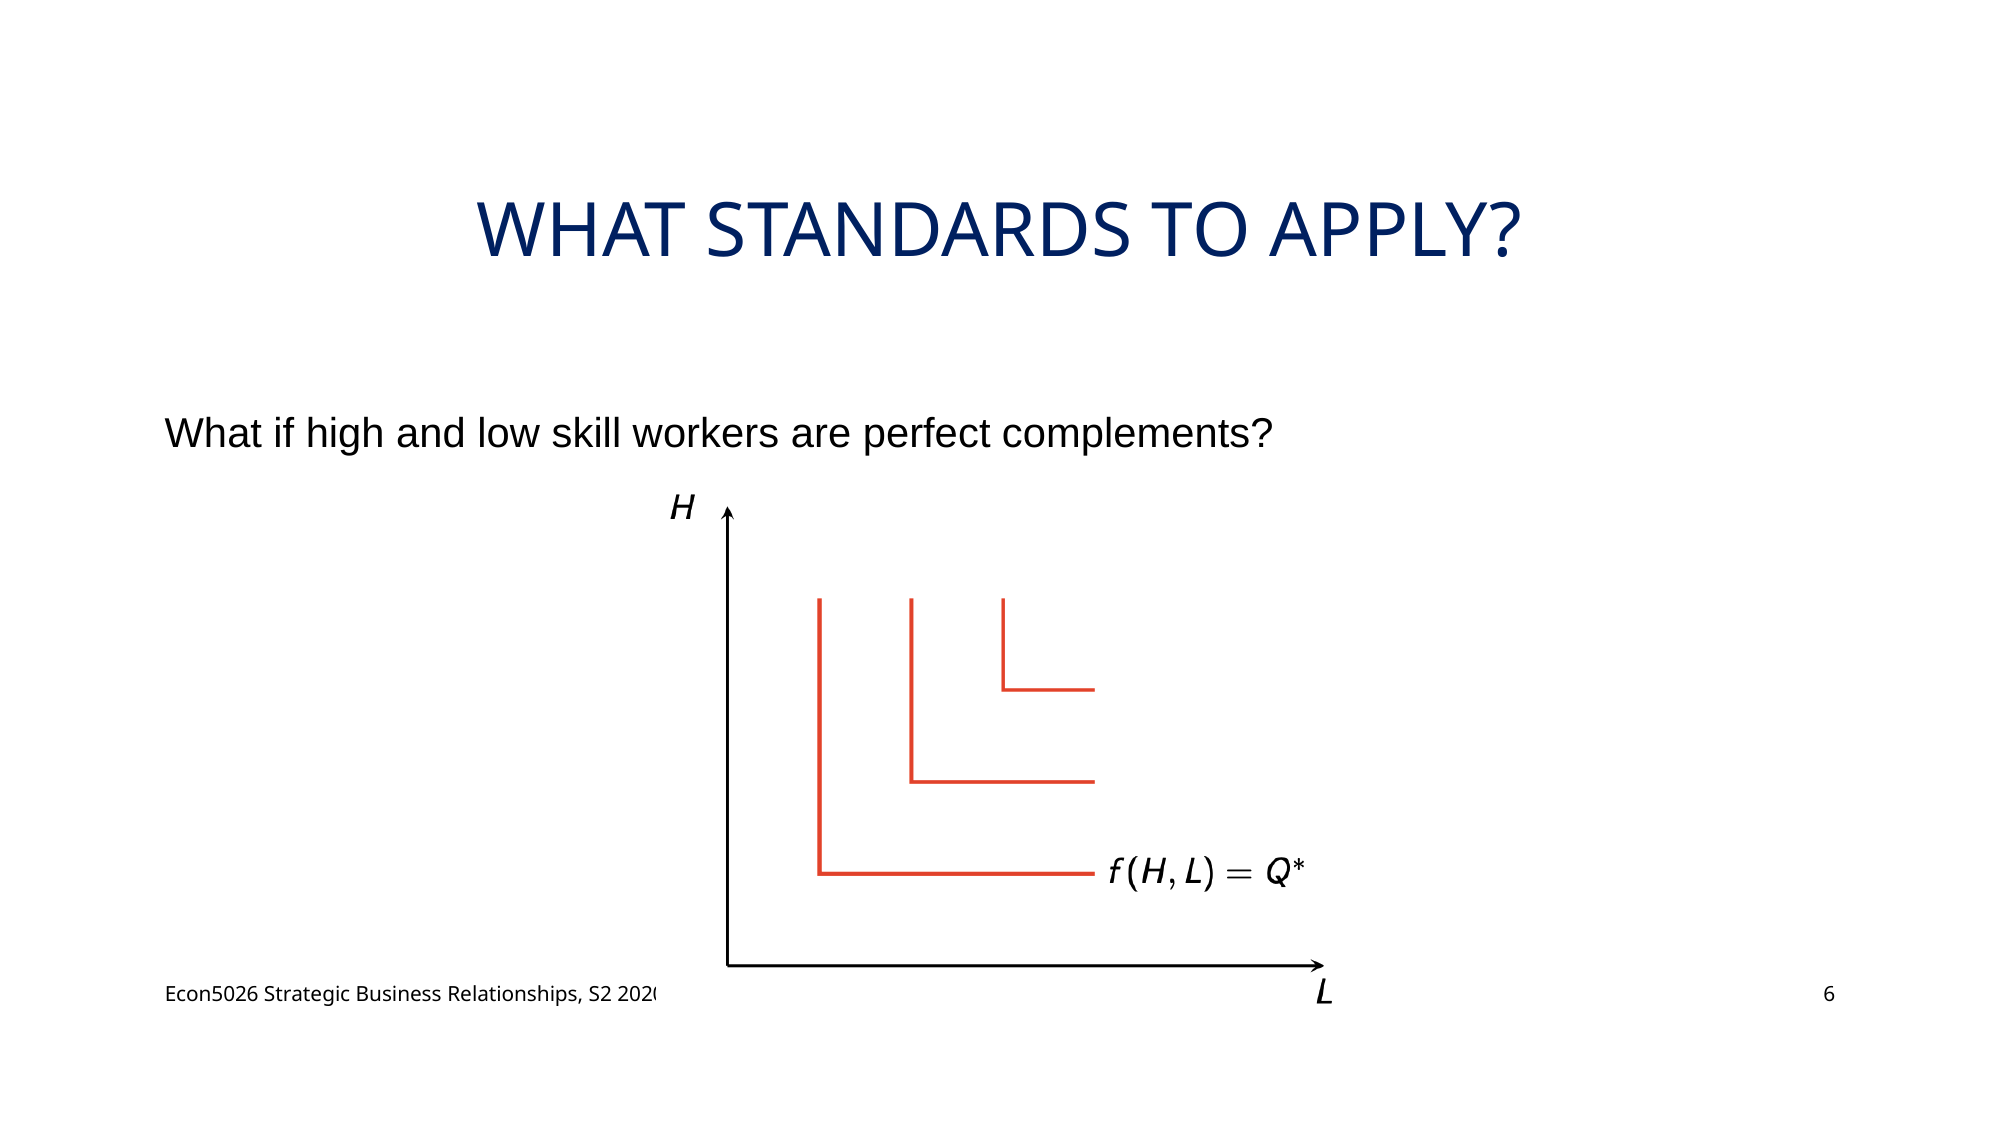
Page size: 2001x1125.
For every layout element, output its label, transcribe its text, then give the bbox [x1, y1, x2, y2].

title what standards to apply? [149, 101, 1851, 364]
list What if high and low skill workers are perfect complements? [149, 388, 1850, 950]
slide_number 6 [1724, 965, 1851, 1025]
footer Econ5026 Strategic Business Relationships, S2 2020 [149, 965, 656, 1025]
picture [656, 482, 1344, 1017]
